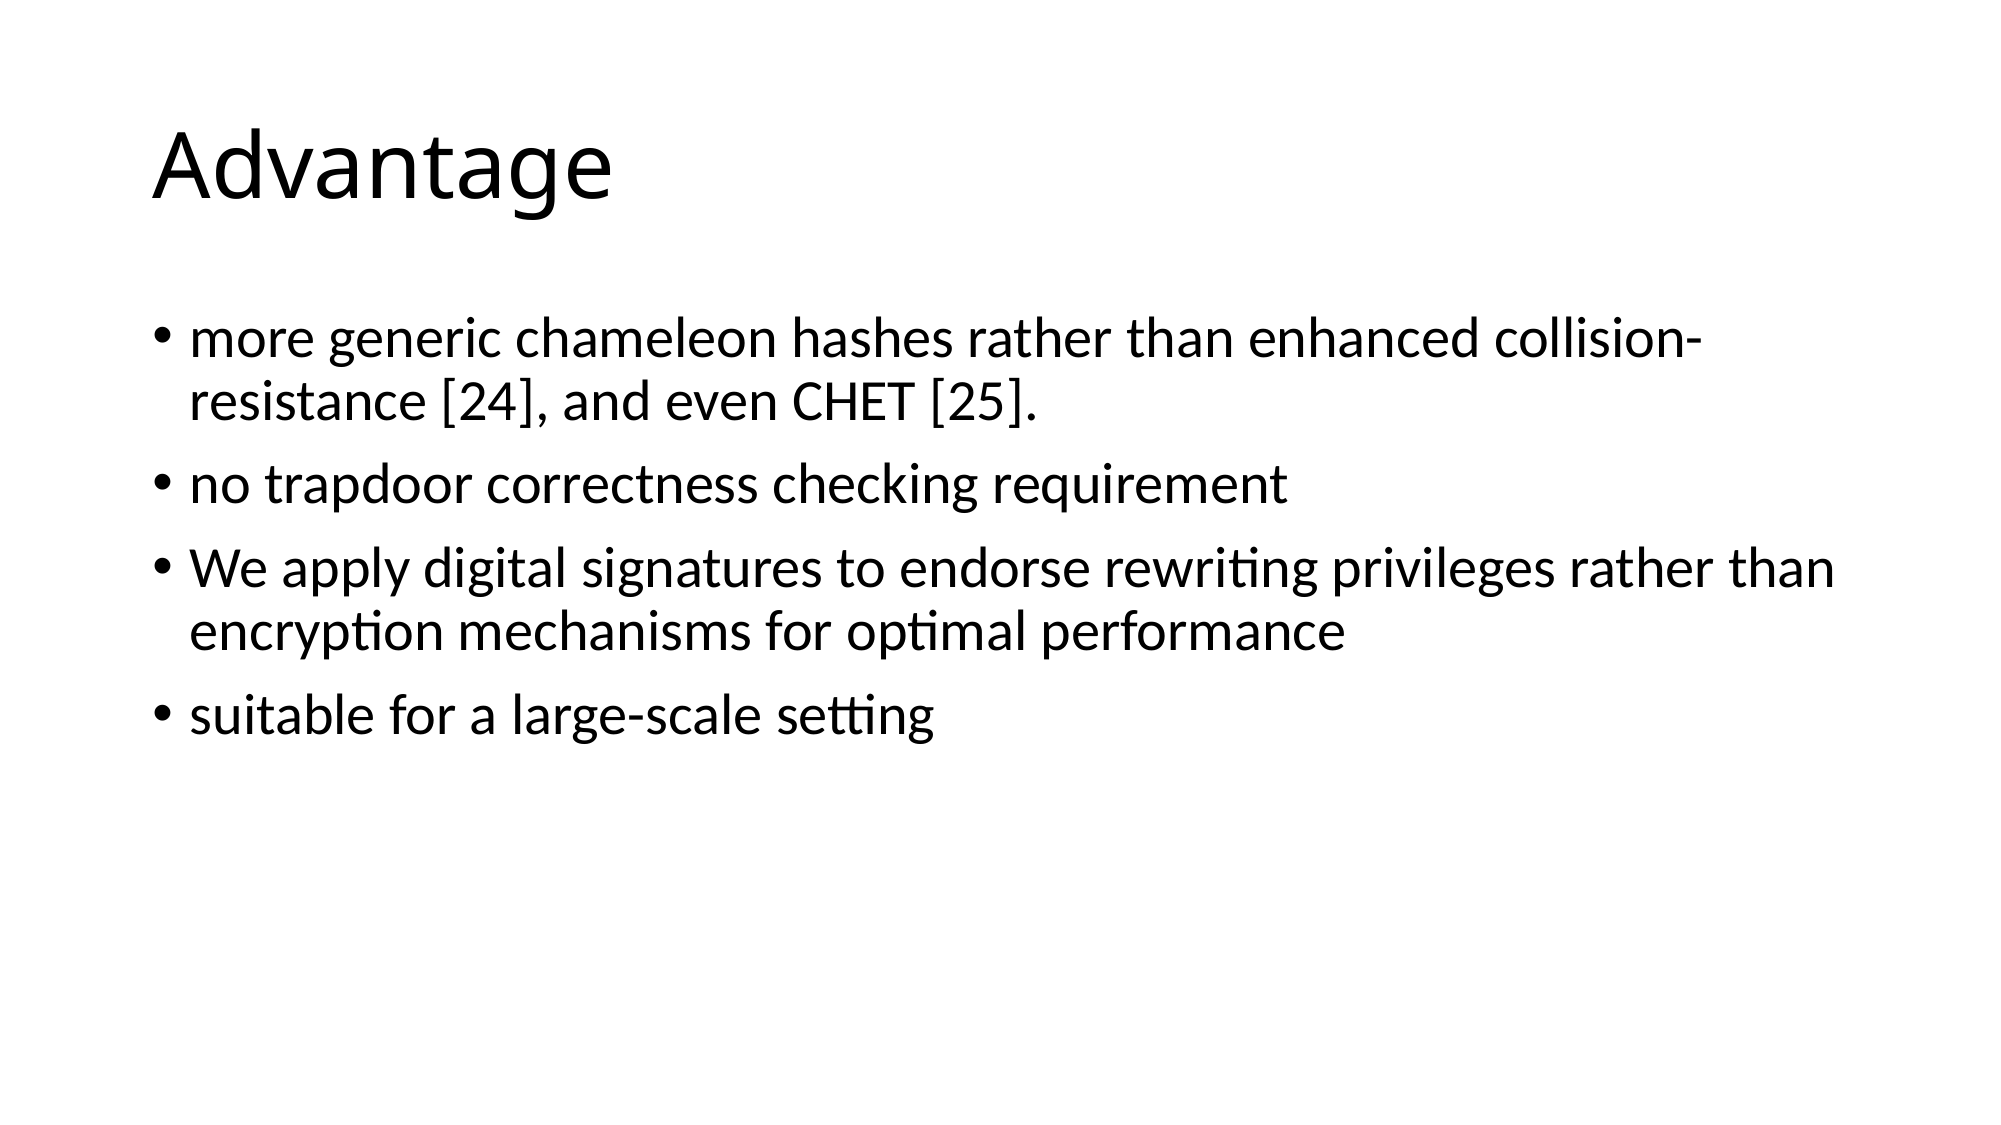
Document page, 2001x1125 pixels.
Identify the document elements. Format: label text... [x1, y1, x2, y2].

title Advantage [137, 59, 1863, 278]
list more generic chameleon hashes rather than enhanced collision-resistance [24], and even CHET [25]. no trapdoor correctness checking requirement We apply digital signatures to endorse rewriting privileges rather than encryption mechanisms for optimal performance suitable for a large-scale setting [137, 299, 1863, 1014]
